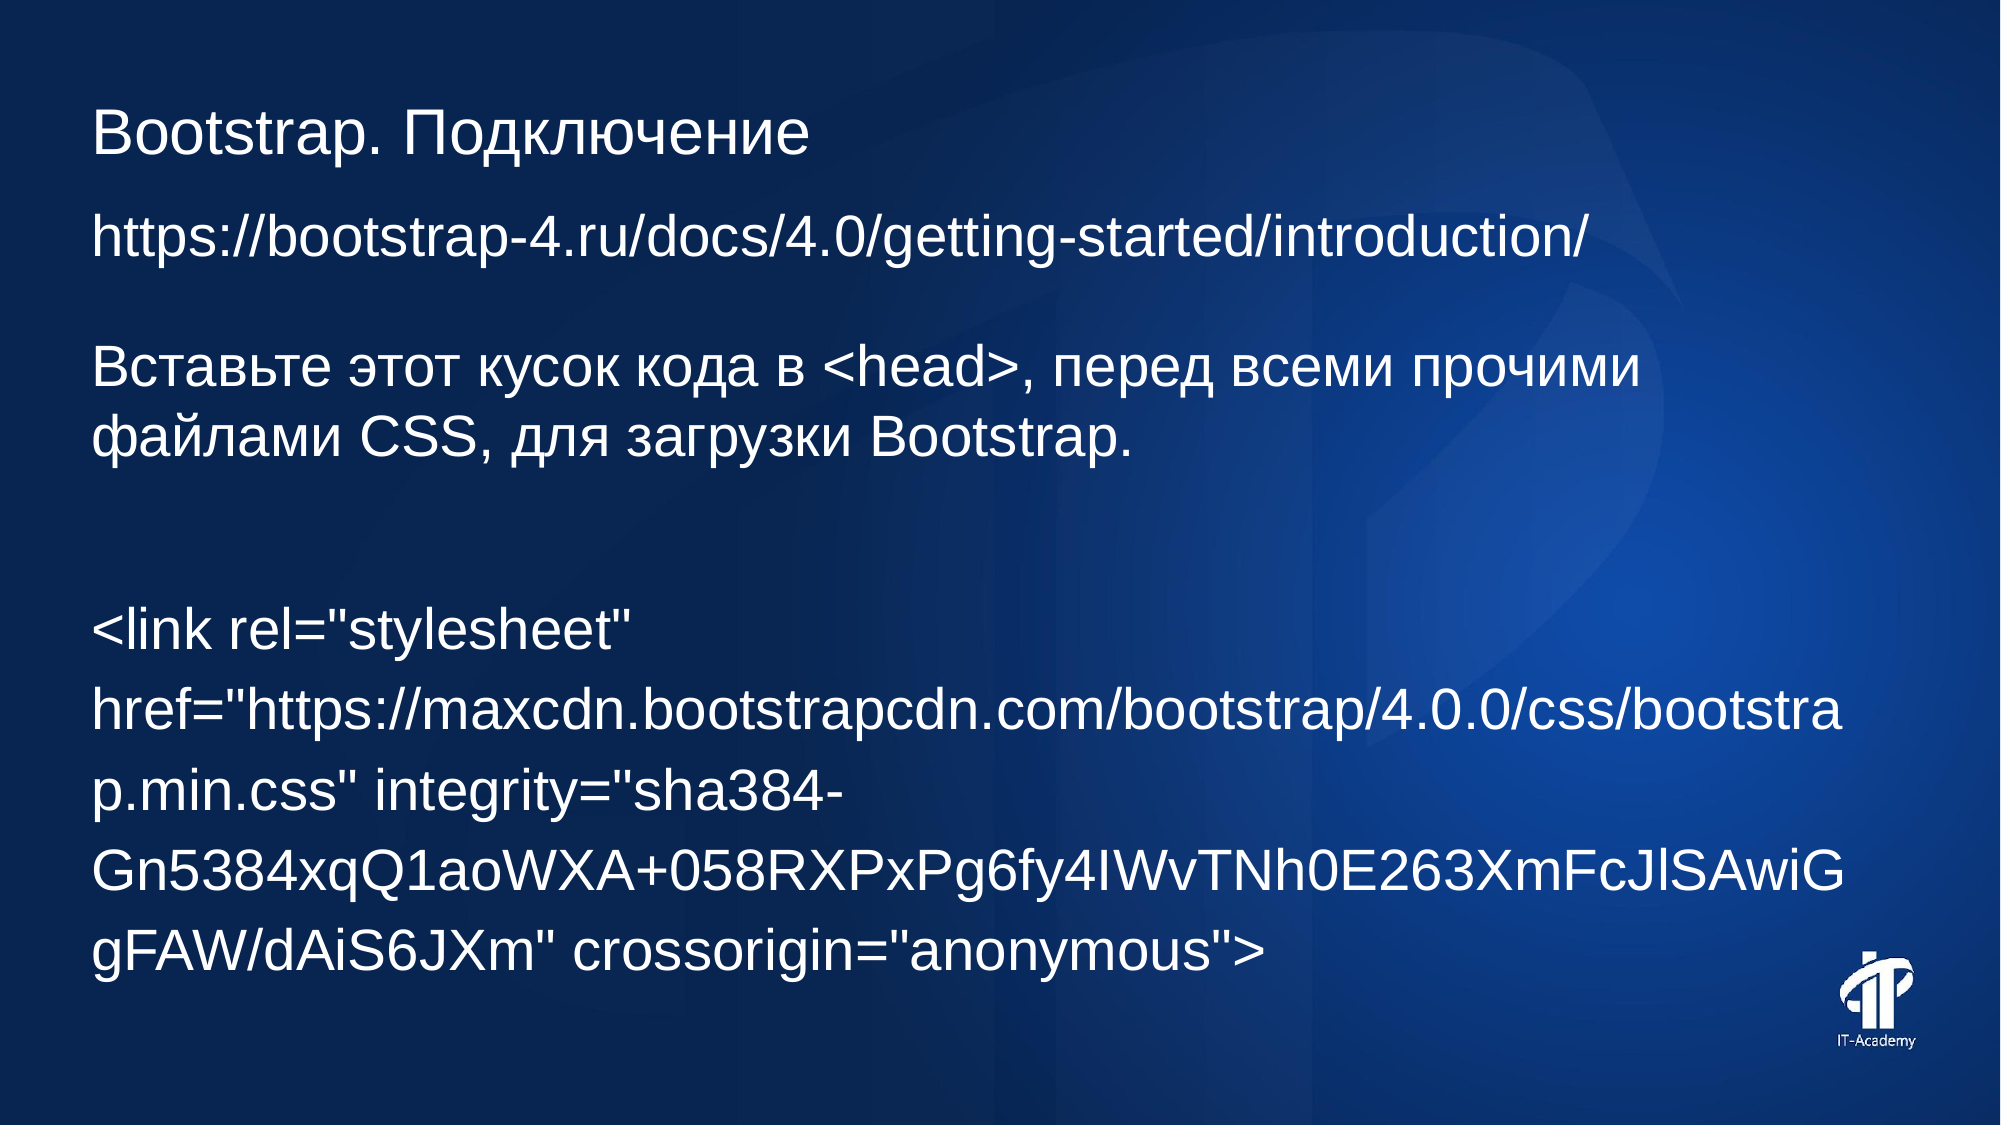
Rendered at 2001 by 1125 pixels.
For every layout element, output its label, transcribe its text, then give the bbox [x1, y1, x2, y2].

text_box Bootstrap. Подключение [76, 74, 967, 182]
text_box https://bootstrap-4.ru/docs/4.0/getting-started/introduction/ [76, 183, 1866, 284]
picture [0, 0, 2001, 1125]
text_box <link rel="stylesheet" href="https://maxcdn.bootstrapcdn.com/bootstrap/4.0.0/css/bootstrap.min.css" integrity="sha384-Gn5384xqQ1aoWXA+058RXPxPg6fy4IWvTNh0E263XmFcJlSAwiGgFAW/dAiS6JXm" crossorigin="anonymous"> [76, 565, 1866, 998]
text_box Вставьте этот кусок кода в <head>, перед всеми прочими файлами CSS, для загрузки Bootstrap. [76, 312, 1855, 483]
